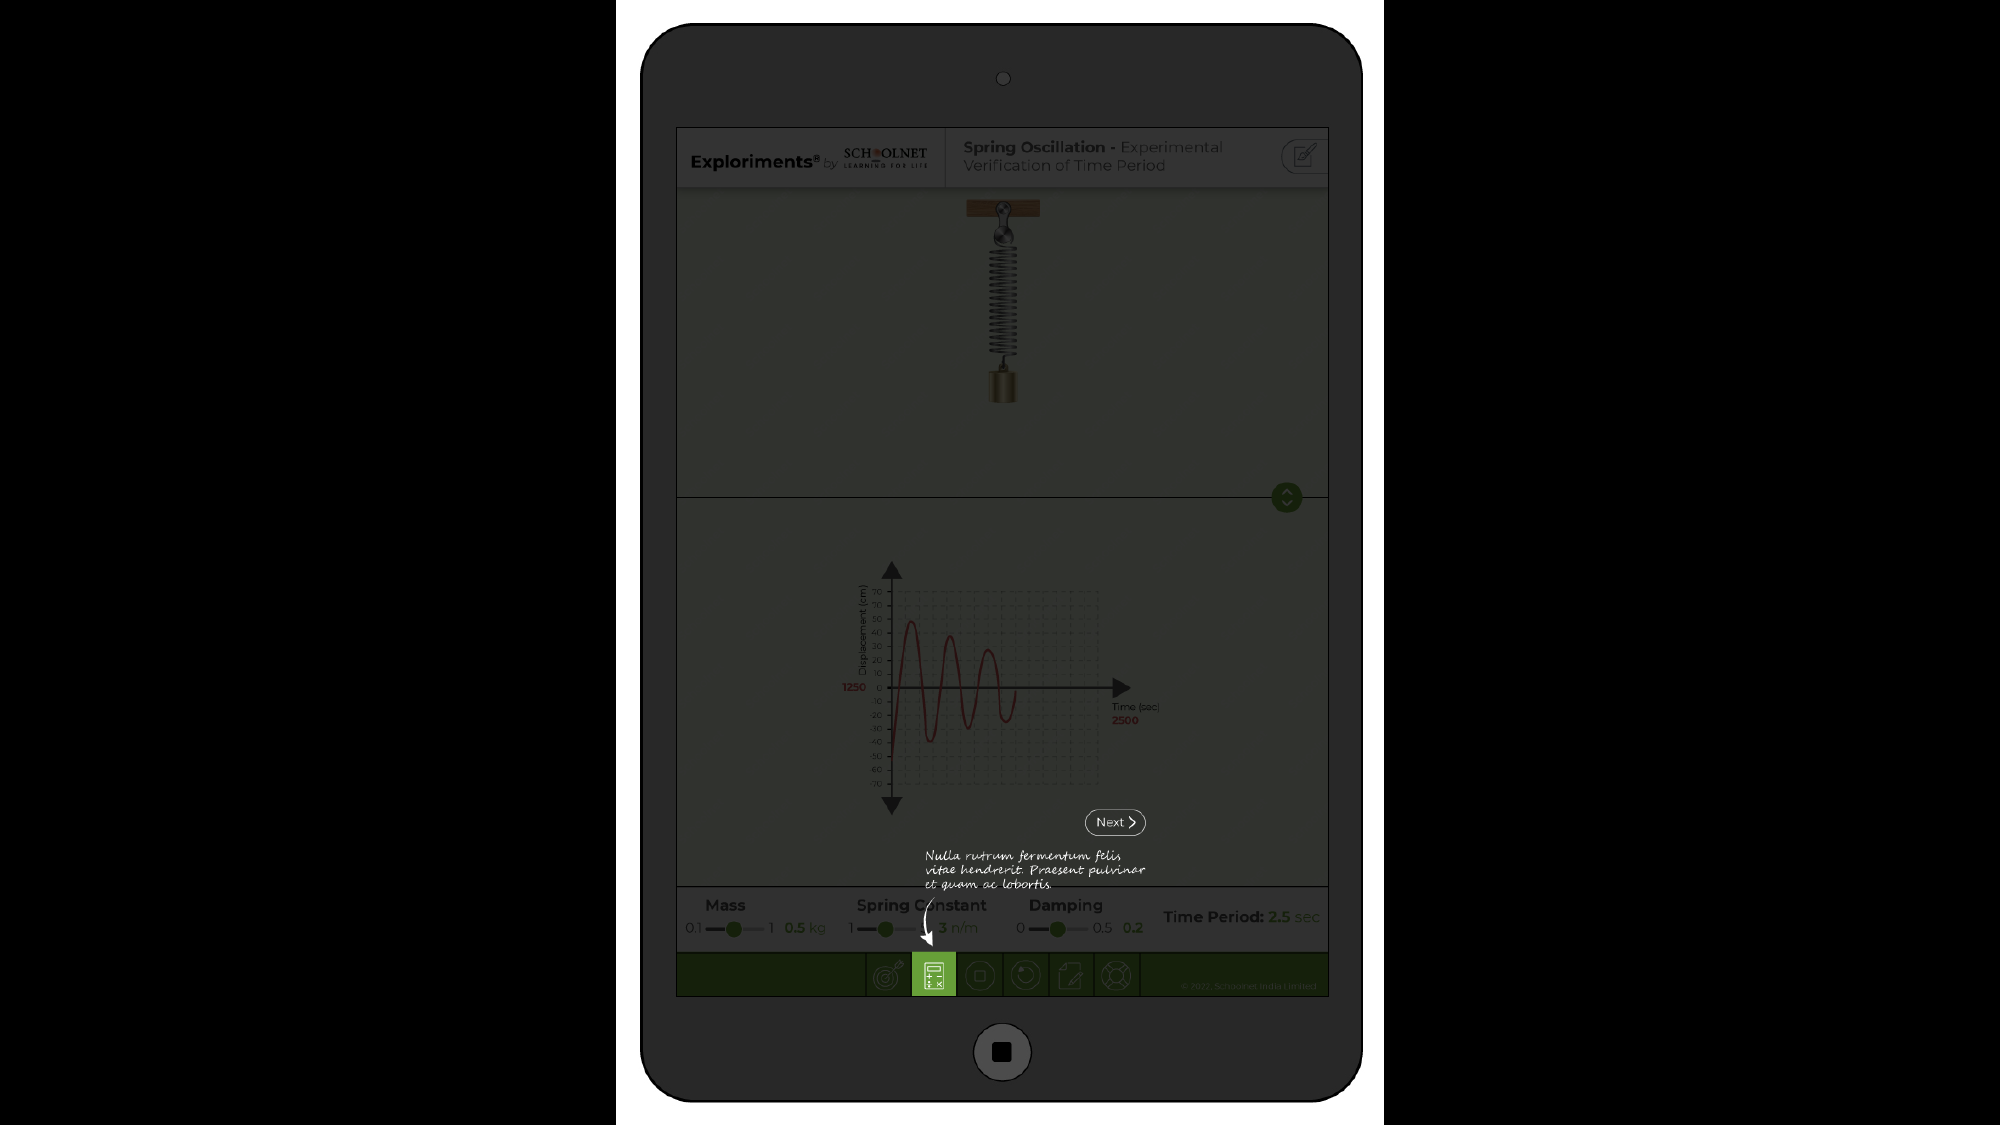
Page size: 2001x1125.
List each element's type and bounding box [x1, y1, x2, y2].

picture [616, 0, 1384, 1125]
